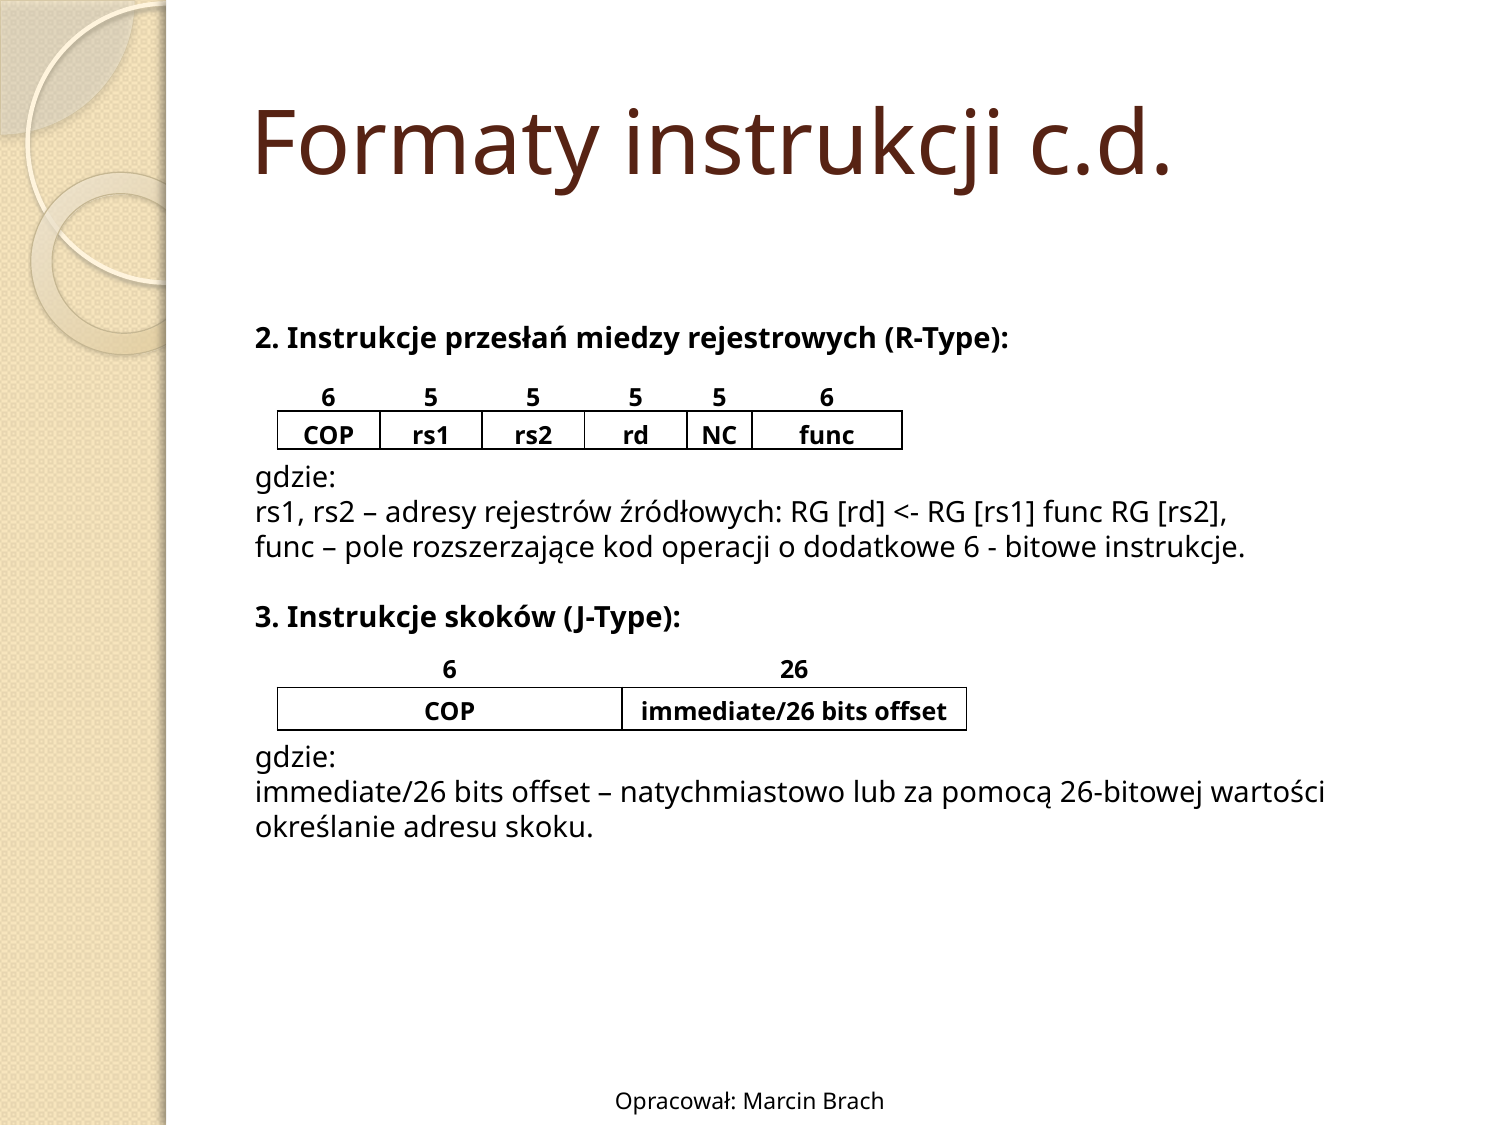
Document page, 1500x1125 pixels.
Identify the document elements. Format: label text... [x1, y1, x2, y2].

table_header 6 [752, 374, 902, 410]
table_cell NC [688, 412, 751, 448]
table_header 6 [278, 374, 380, 410]
table_header 5 [687, 374, 752, 410]
table_cell COP [278, 412, 379, 448]
table_header 5 [585, 374, 687, 410]
title Formaty instrukcji c.d. [235, 45, 1466, 233]
table_header 5 [380, 374, 482, 410]
table_header 5 [482, 374, 585, 410]
table_cell rs2 [483, 412, 584, 448]
text_box 2. Instrukcje przesłań miedzy rejestrowych (R-Type): gdzie: rs1, rs2 – adresy rejestrów źródłowych: RG [rd] <- RG [rs1] func RG [rs2], func – pole rozszerzające kod operacji o dodatkowe 6 - bitowe instrukcje. 3. Instrukcje skoków (J-Type): gdzie: immediate/26 bits offset – natychmiastowo lub za pomocą 26-bitowej wartości określanie adresu skoku. [239, 311, 1421, 851]
table_cell rs1 [381, 412, 481, 448]
table_cell rd [585, 412, 686, 448]
table_cell func [753, 412, 901, 448]
text_box Opracował: Marcin Brach [0, 1079, 1500, 1122]
